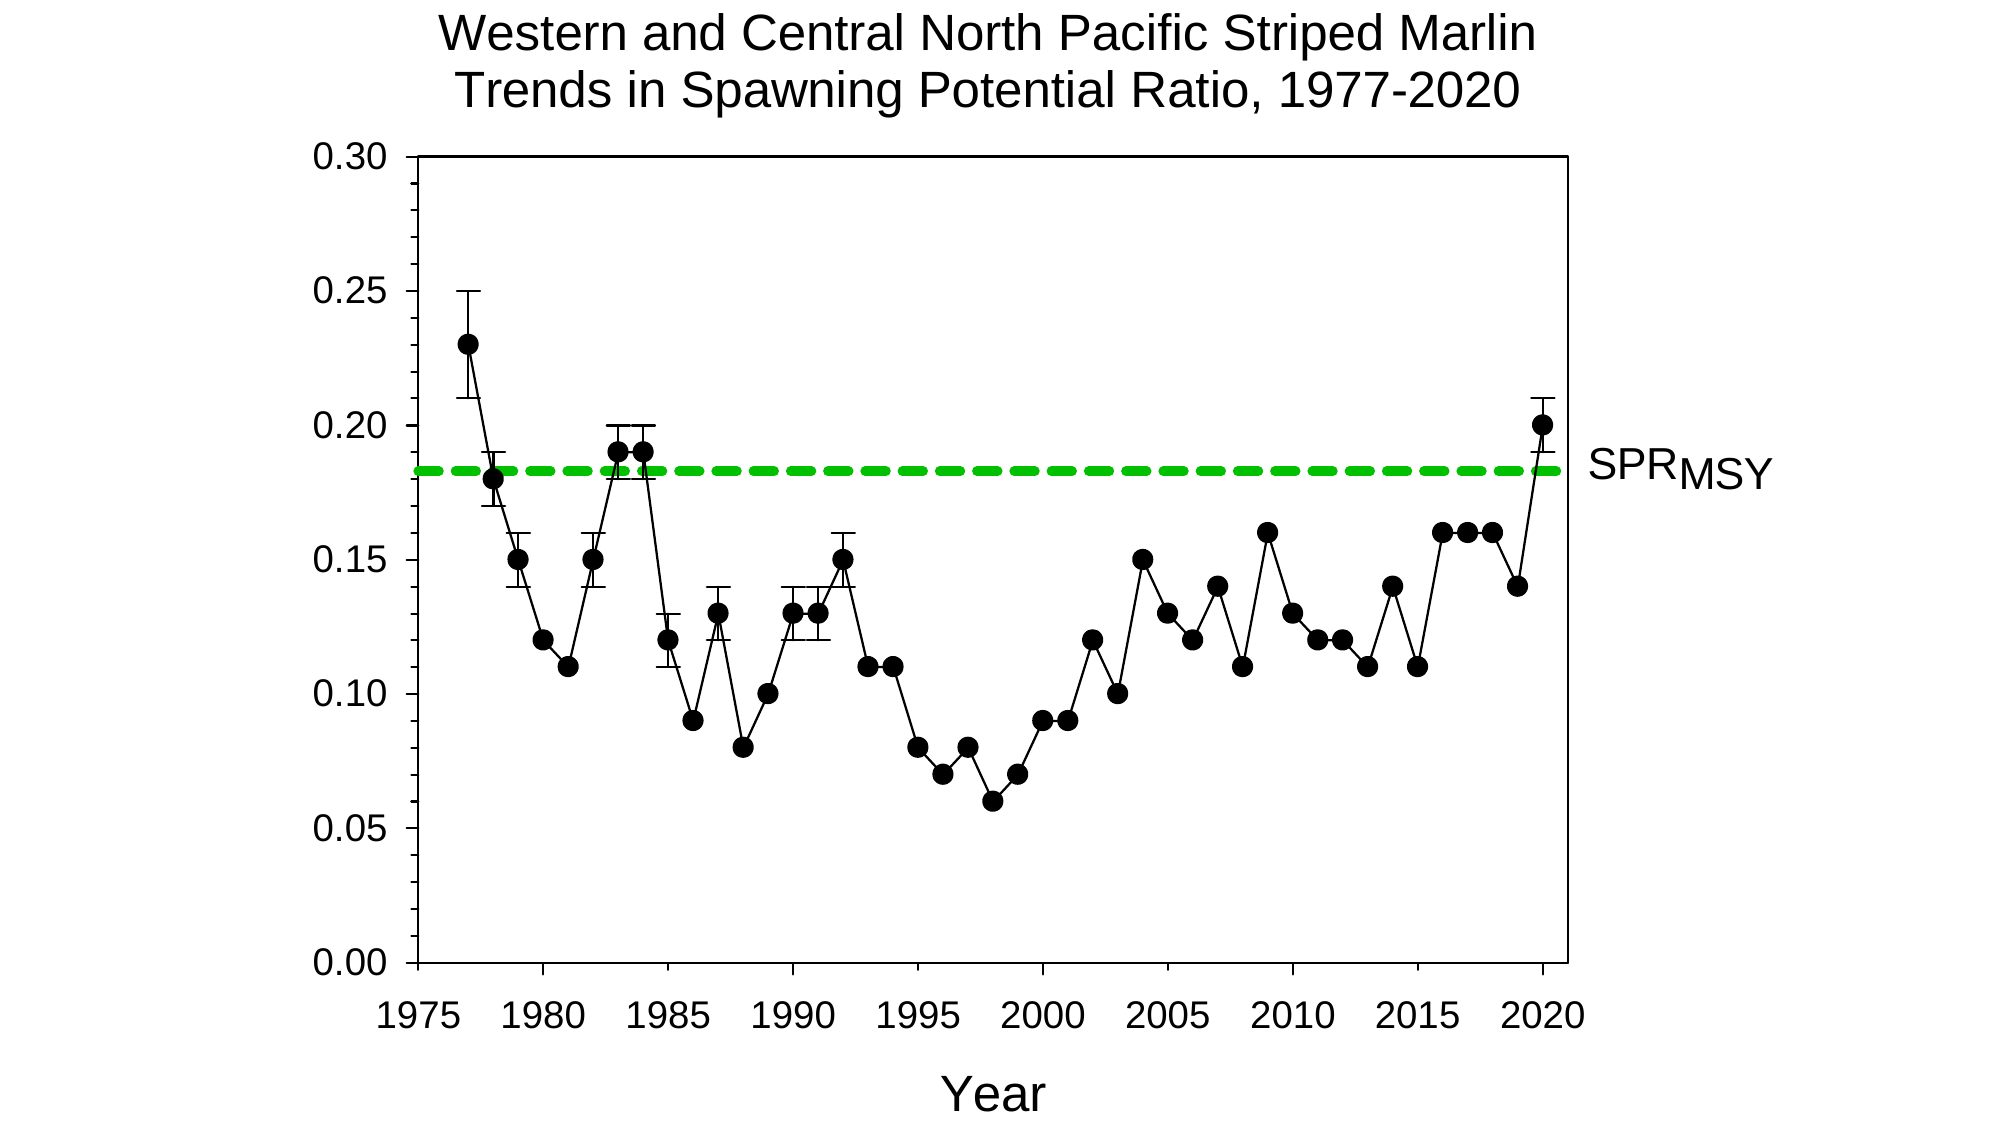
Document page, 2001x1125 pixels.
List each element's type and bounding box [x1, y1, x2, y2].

picture [222, 0, 1778, 1125]
